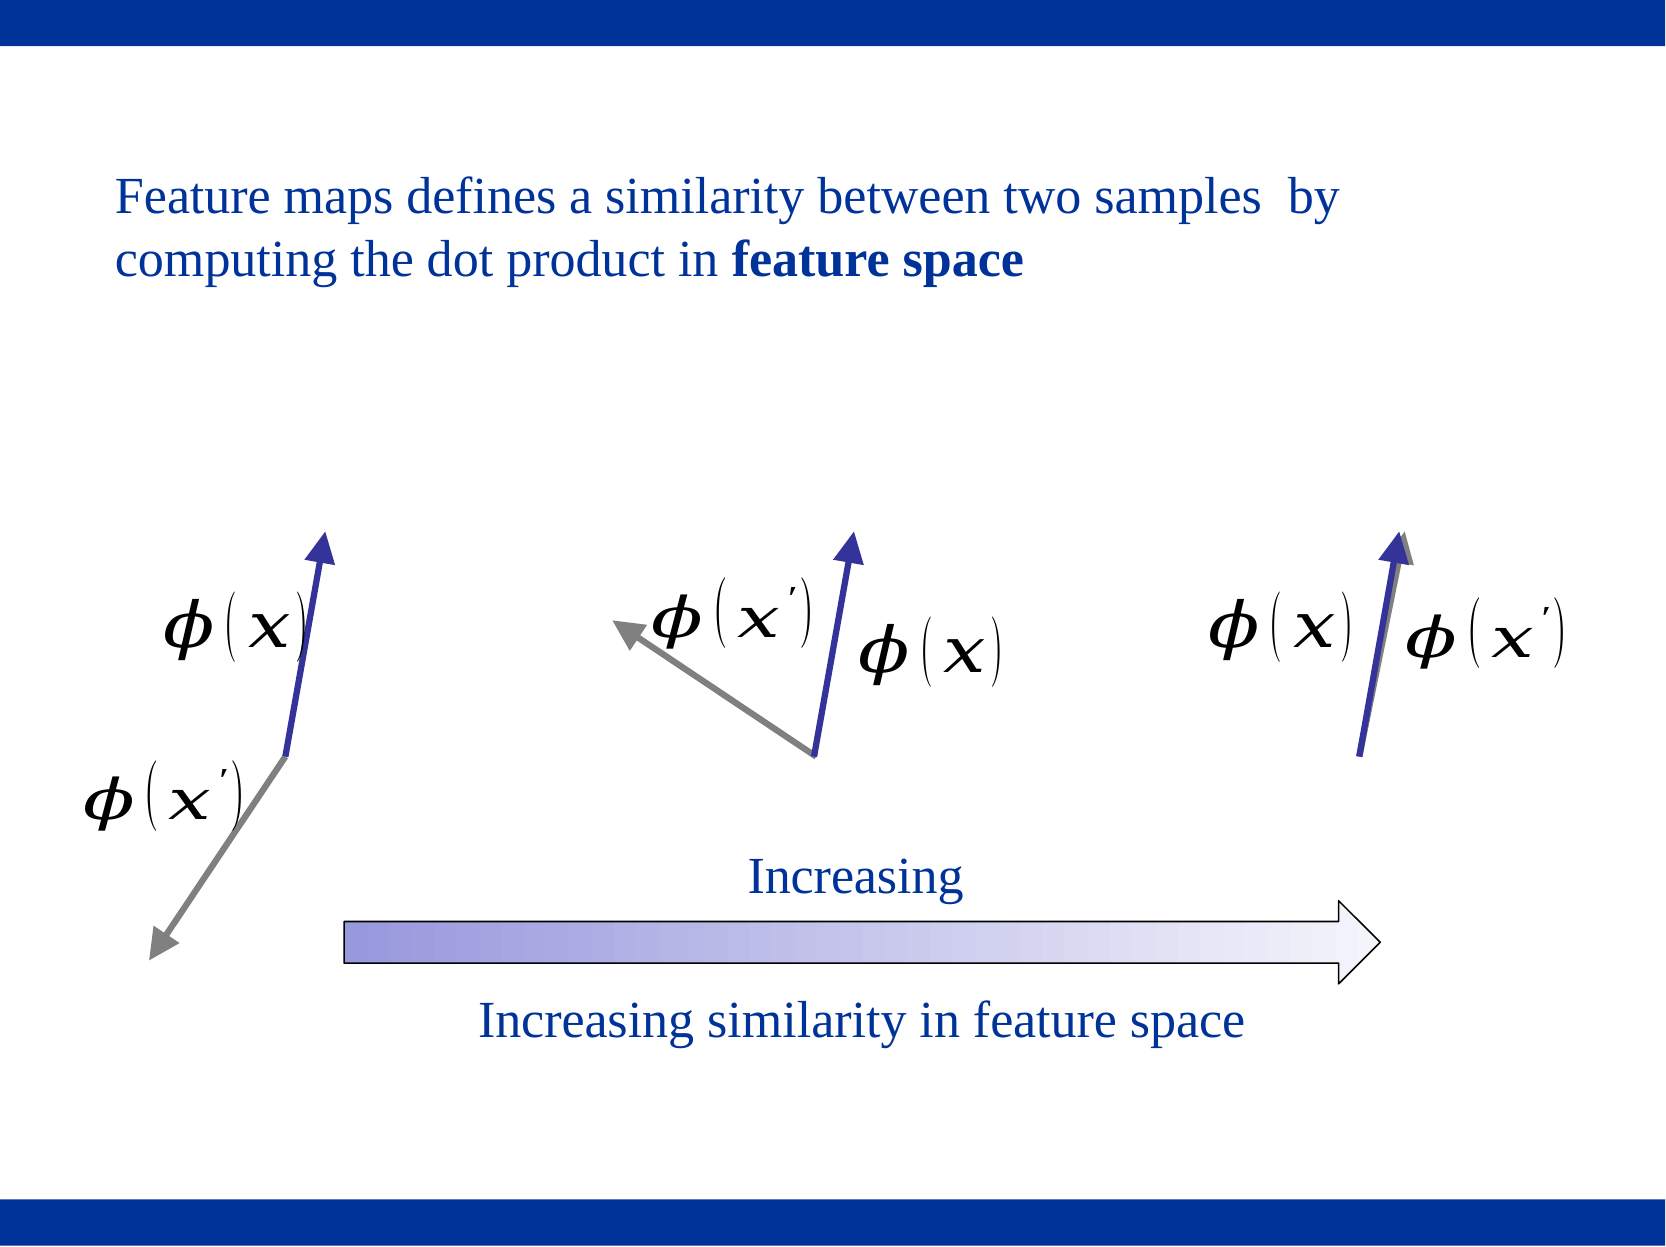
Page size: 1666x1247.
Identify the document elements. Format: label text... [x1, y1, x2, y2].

text_box [344, 900, 1381, 984]
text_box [1203, 531, 1570, 757]
text_box Increasing similarity in feature space [463, 978, 1261, 1056]
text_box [612, 531, 1007, 757]
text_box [78, 531, 326, 961]
footer [575, 1151, 1103, 1235]
